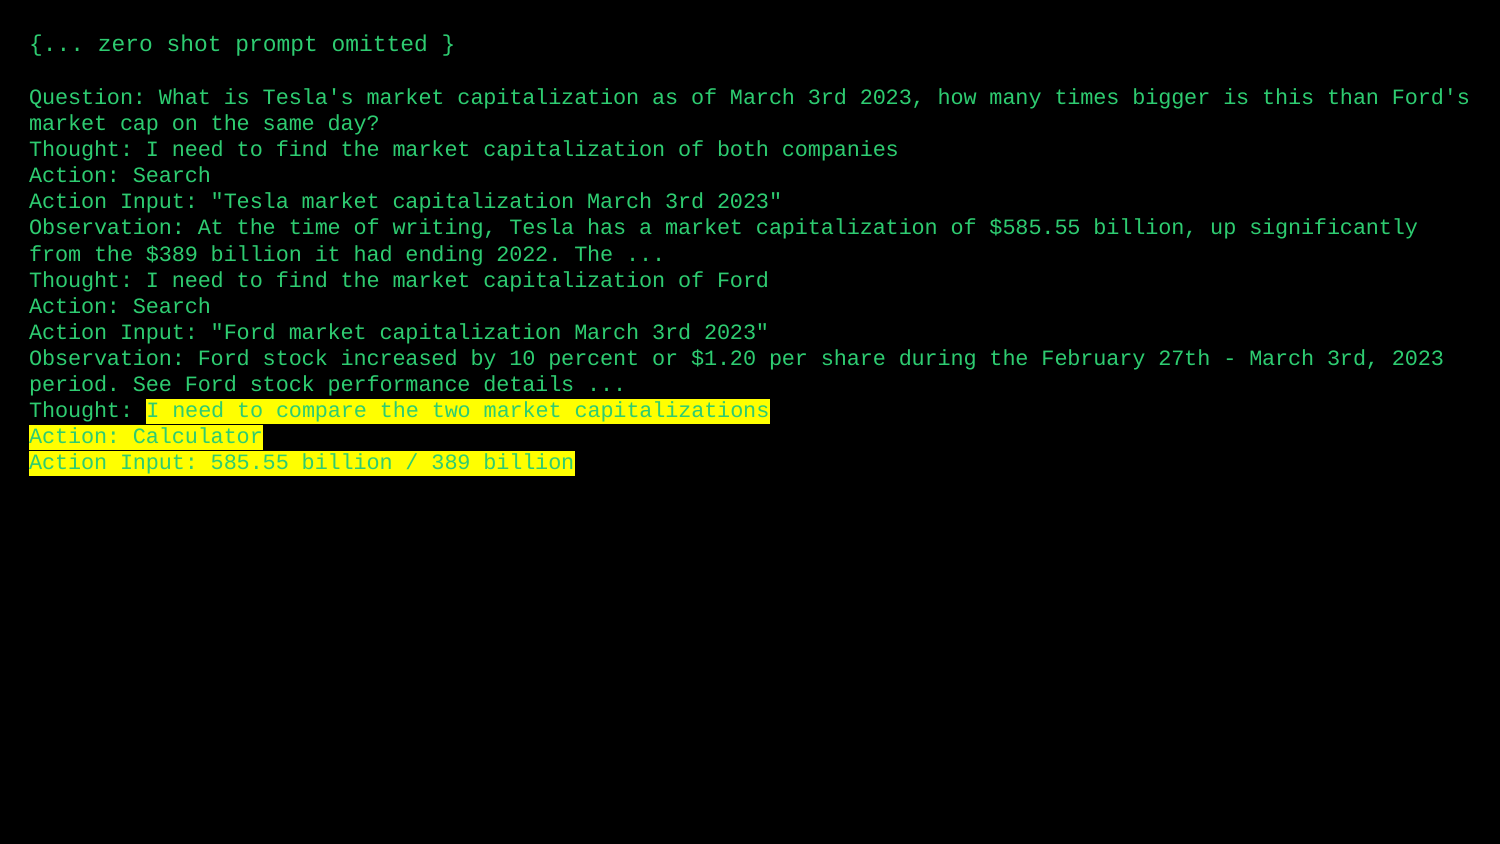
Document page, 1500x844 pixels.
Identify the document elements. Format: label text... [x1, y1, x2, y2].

title {... zero shot prompt omitted } Question: What is Tesla's market capitalization as of March 3rd 2023, how many times bigger is this than Ford's market cap on the same day? Thought: I need to find the market capitalization of both companies Action: Search Action Input: "Tesla market capitalization March 3rd 2023" Observation: At the time of writing, Tesla has a market capitalization of $585.55 billion, up significantly from the $389 billion it had ending 2022. The ... Thought: I need to find the market capitalization of Ford Action: Search Action Input: "Ford market capitalization March 3rd 2023" Observation: Ford stock increased by 10 percent or $1.20 per share during the February 27th - March 3rd, 2023 period. See Ford stock performance details ... Thought: I need to compare the two market capitalizations Action: Calculator Action Input: 585.55 billion / 389 billion [14, 12, 1500, 832]
